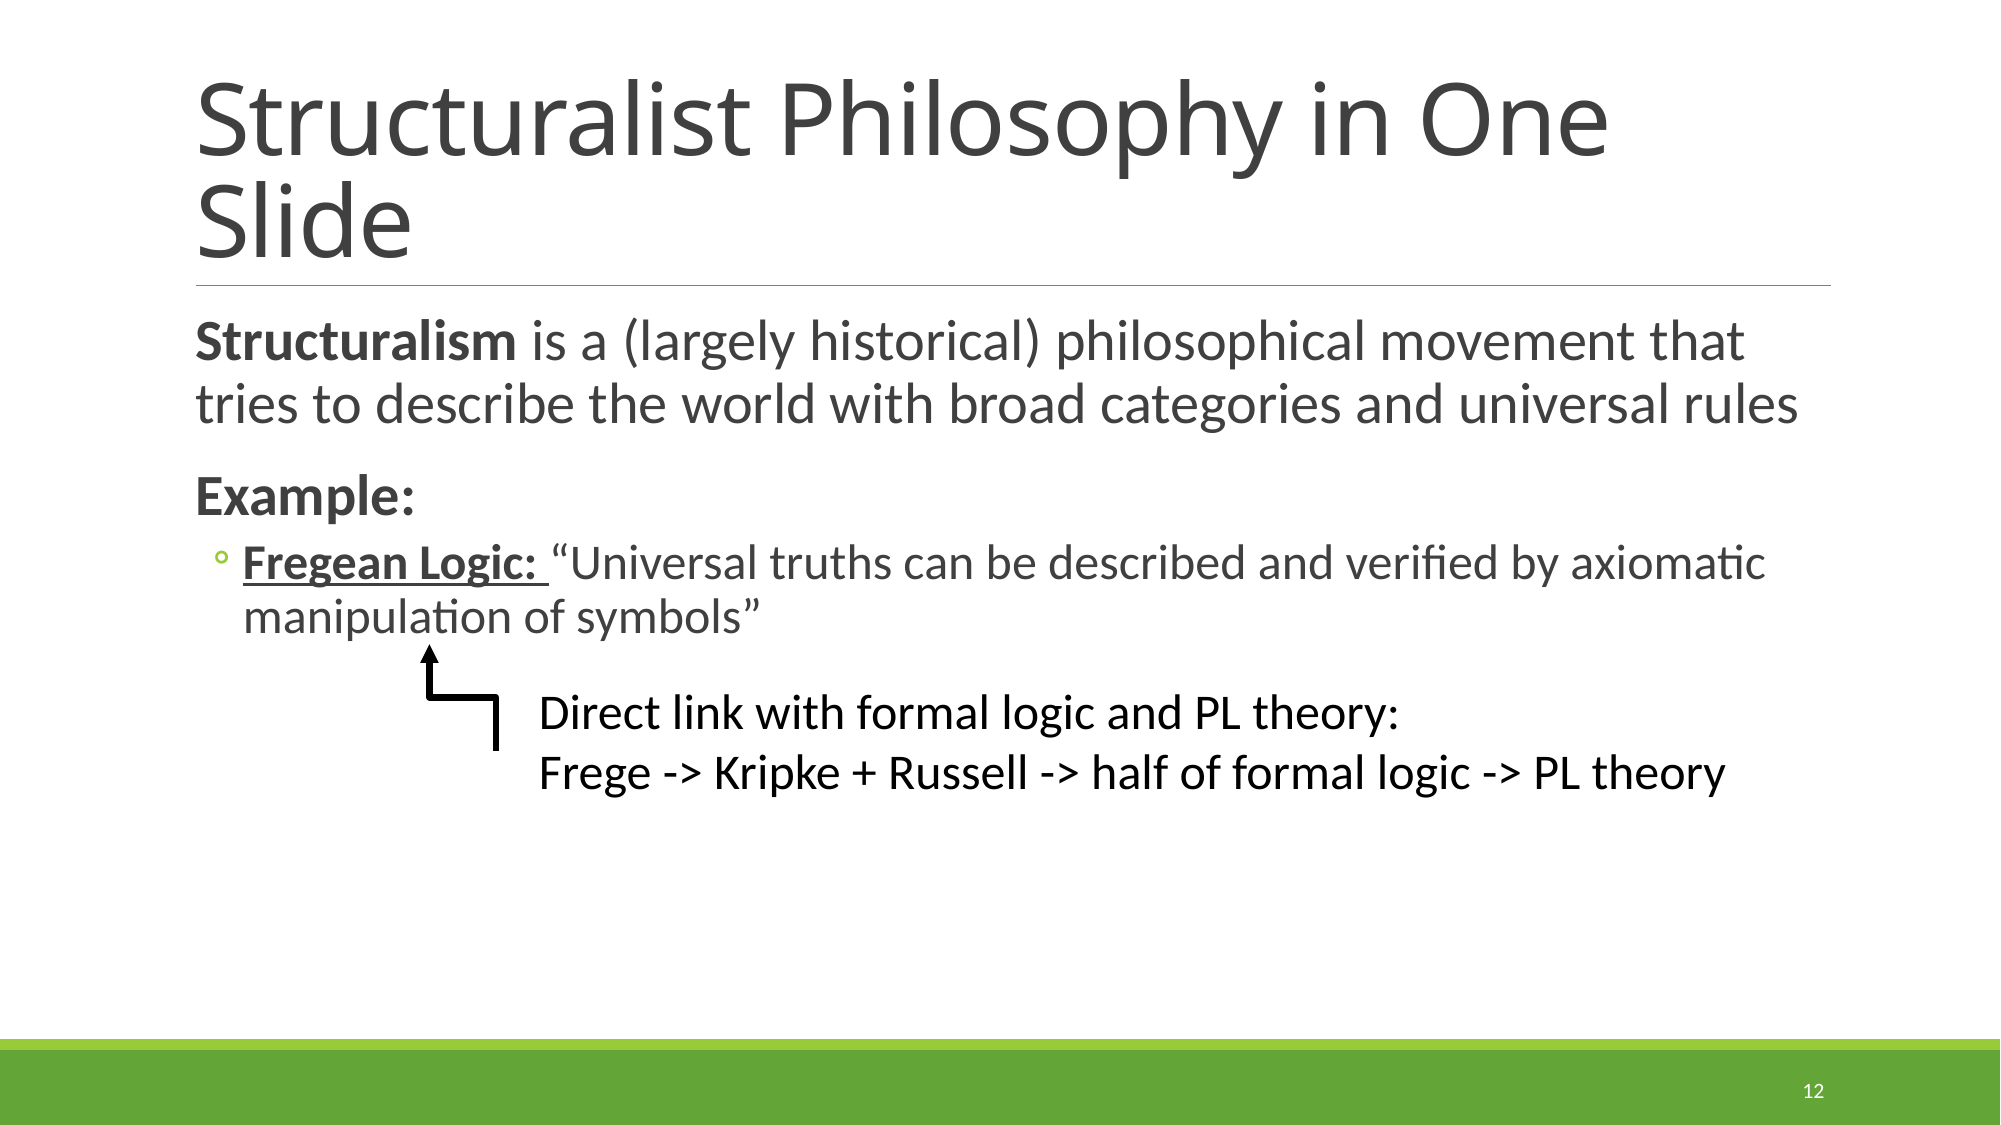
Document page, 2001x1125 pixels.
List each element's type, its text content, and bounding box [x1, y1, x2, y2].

slide_number 12 [1624, 1059, 1840, 1120]
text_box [409, 663, 517, 732]
list Structuralism is a (largely historical) philosophical movement that tries to describe the world with broad categories and universal rules Example: Fregean Logic: “Universal truths can be described and verified by axiomatic manipulation of symbols” [180, 302, 1830, 963]
title Structuralist Philosophy in One Slide [180, 47, 1830, 285]
text_box Direct link with formal logic and PL theory: Frege -> Kripke + Russell -> half of formal logic -> PL theory [524, 672, 1775, 808]
